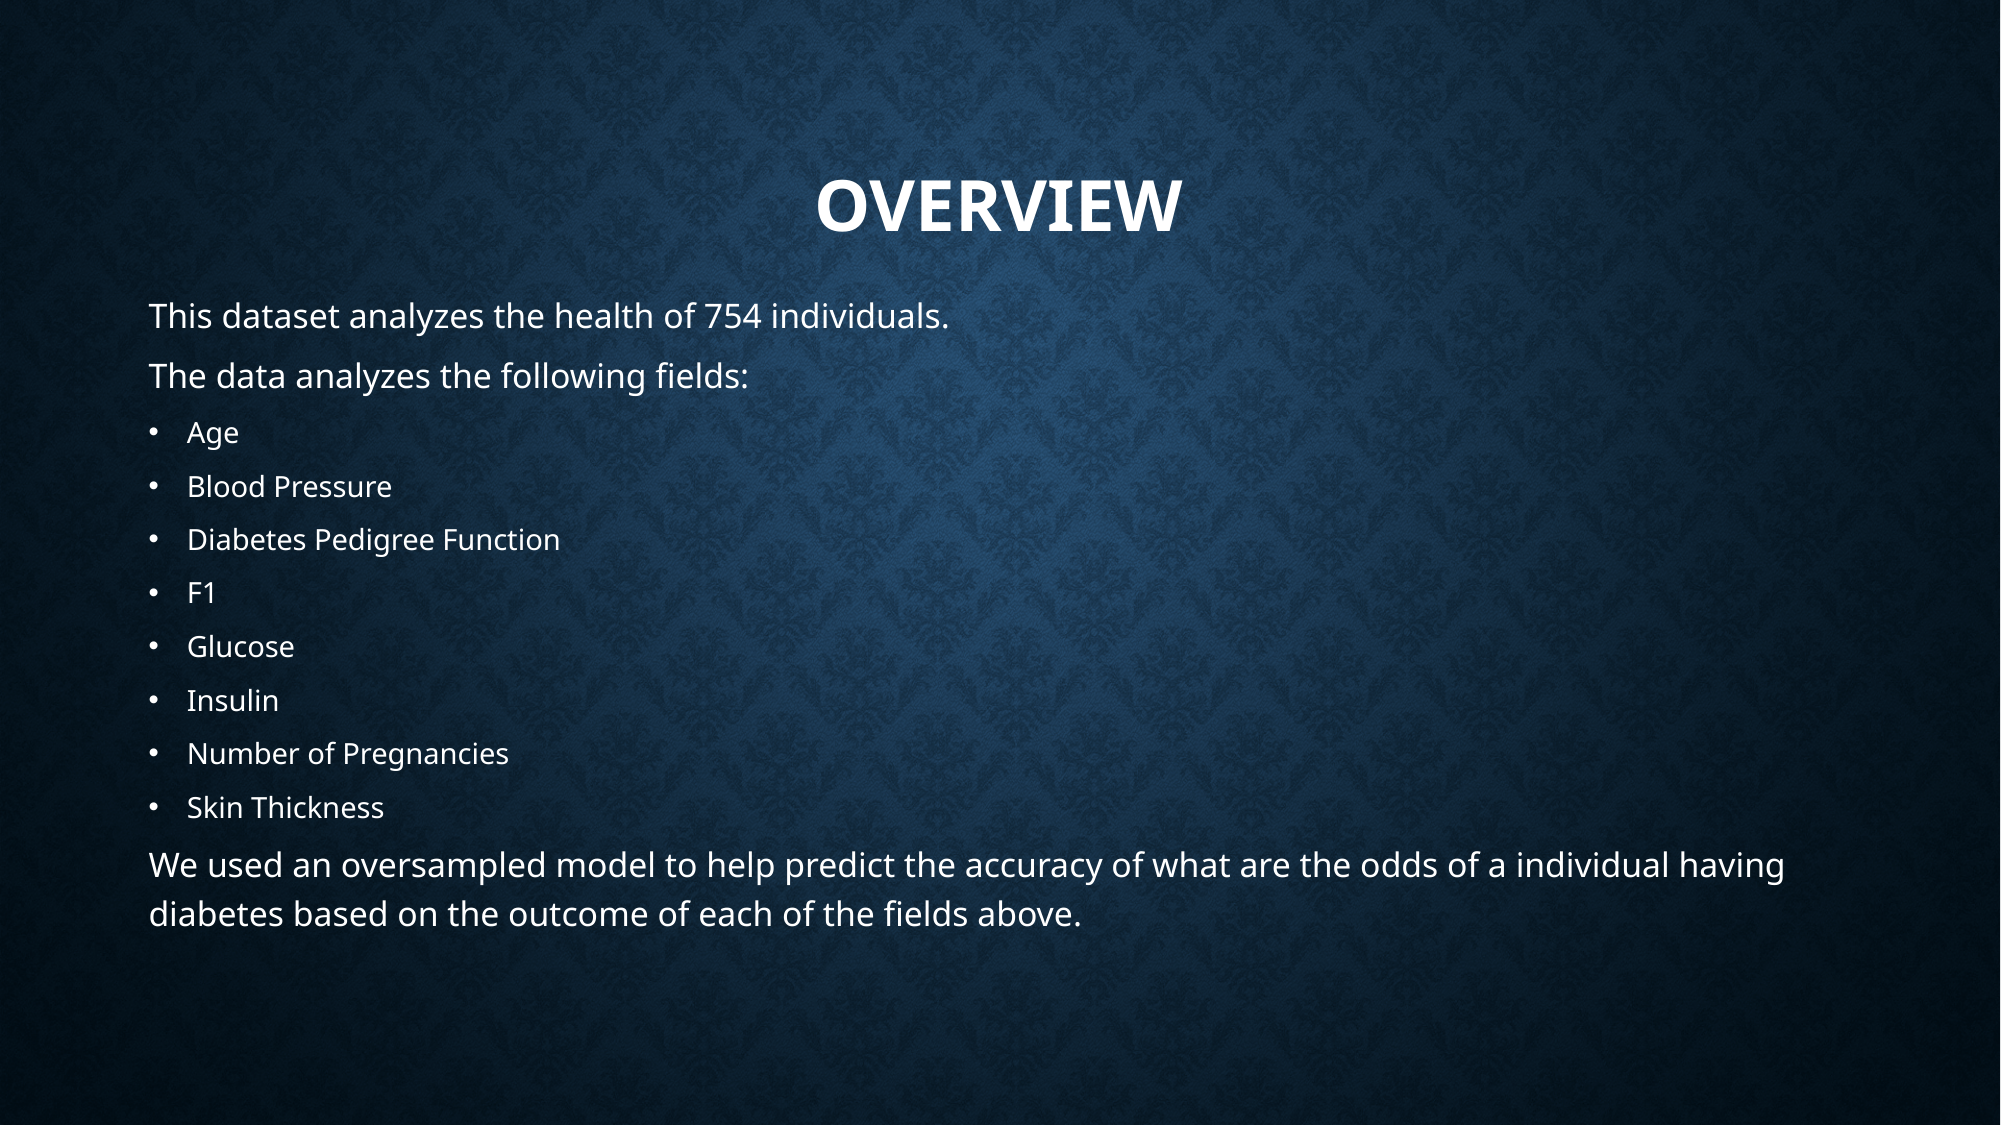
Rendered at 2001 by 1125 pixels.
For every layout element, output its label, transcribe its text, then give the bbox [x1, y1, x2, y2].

title Overview [149, 99, 1849, 279]
list This dataset analyzes the health of 754 individuals. The data analyzes the following fields: Age Blood Pressure Diabetes Pedigree Function F1 Glucose Insulin Number of Pregnancies Skin Thickness We used an oversampled model to help predict the accuracy of what are the odds of a individual having diabetes based on the outcome of each of the fields above. [133, 279, 1870, 950]
